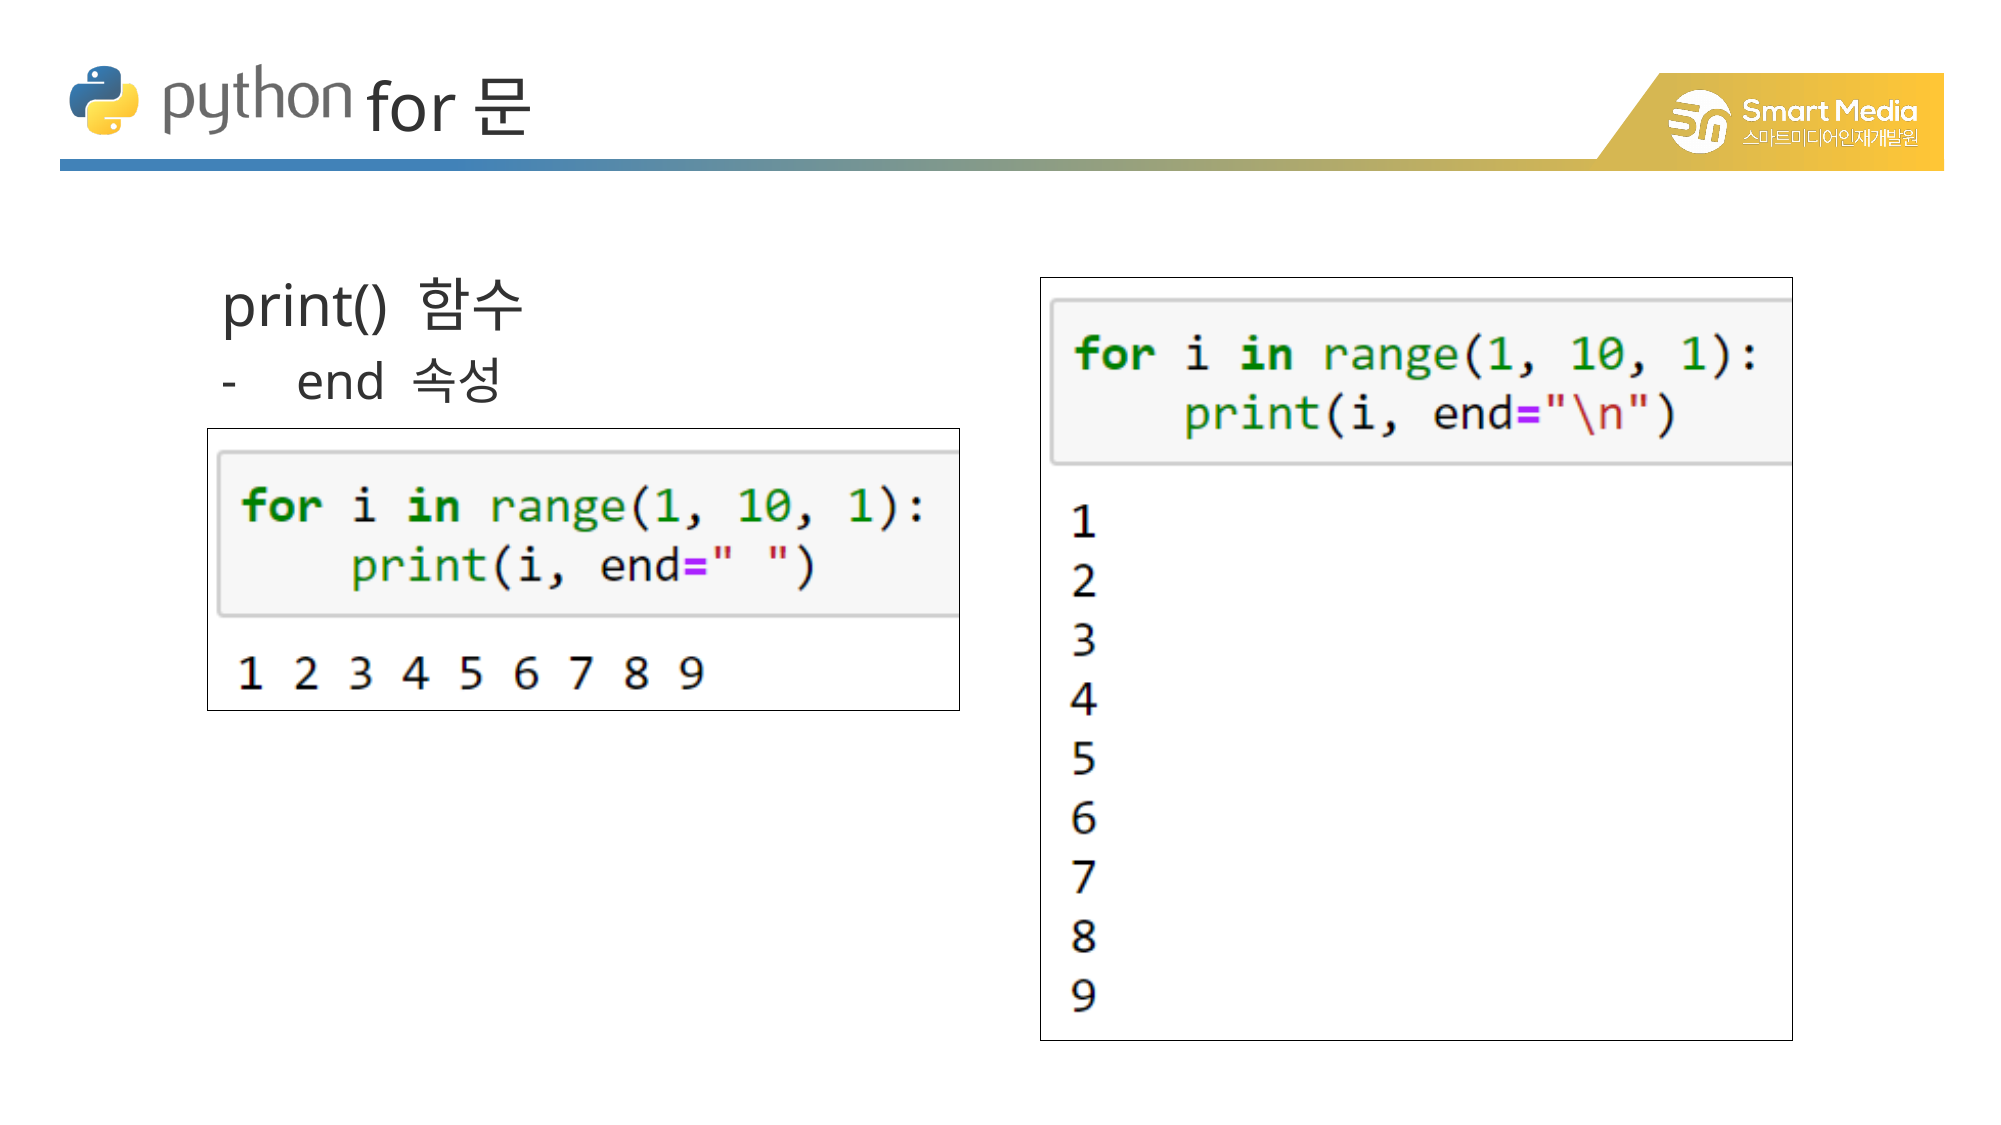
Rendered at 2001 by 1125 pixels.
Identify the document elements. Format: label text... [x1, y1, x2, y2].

picture [1658, 83, 1932, 160]
picture [1040, 277, 1793, 1041]
text_box print() 함수 end 속성 [206, 246, 1508, 417]
picture [60, 55, 363, 147]
picture [207, 428, 960, 711]
text_box for문 [351, 57, 550, 153]
